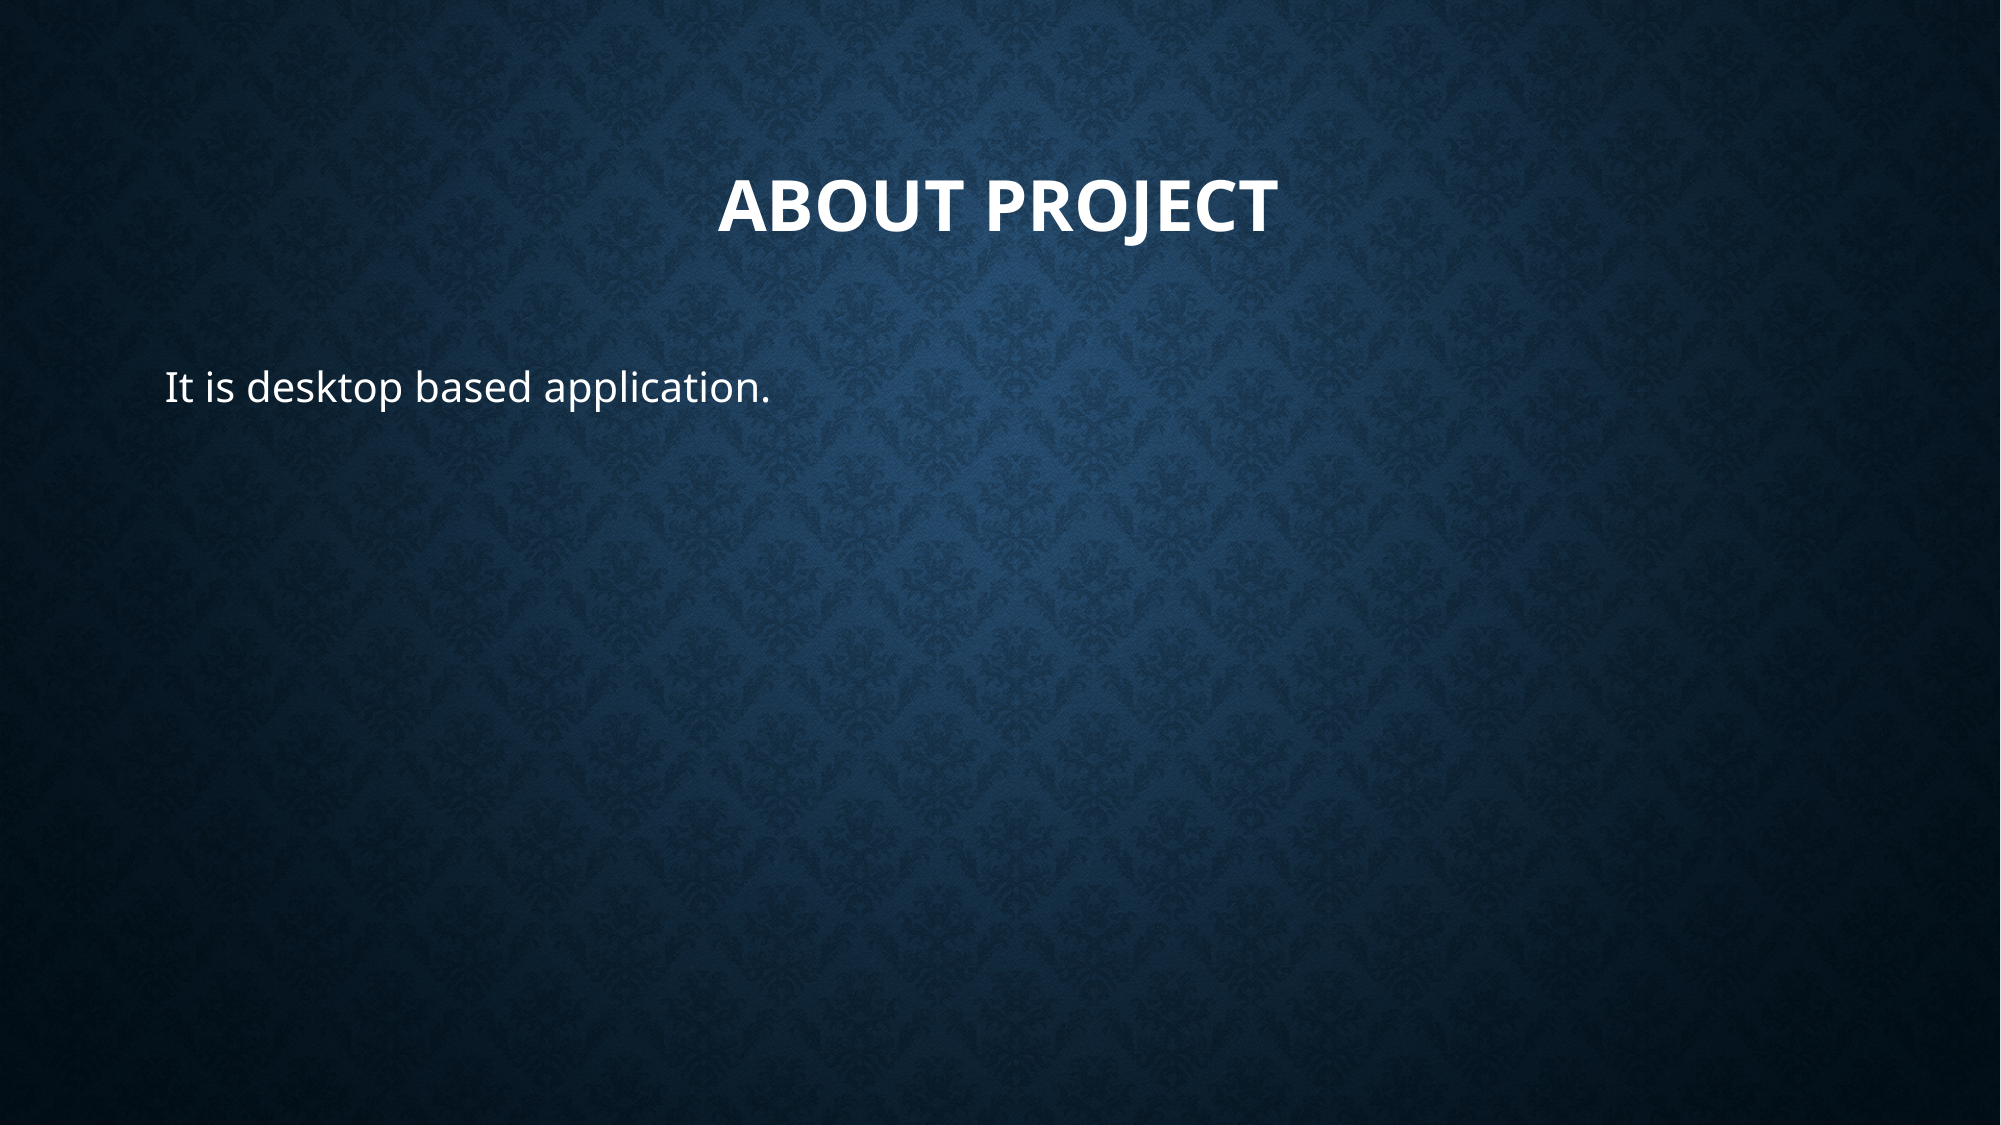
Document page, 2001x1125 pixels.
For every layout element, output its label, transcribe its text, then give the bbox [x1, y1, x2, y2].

title About project [149, 99, 1849, 318]
list It is desktop based application. [149, 343, 1849, 950]
